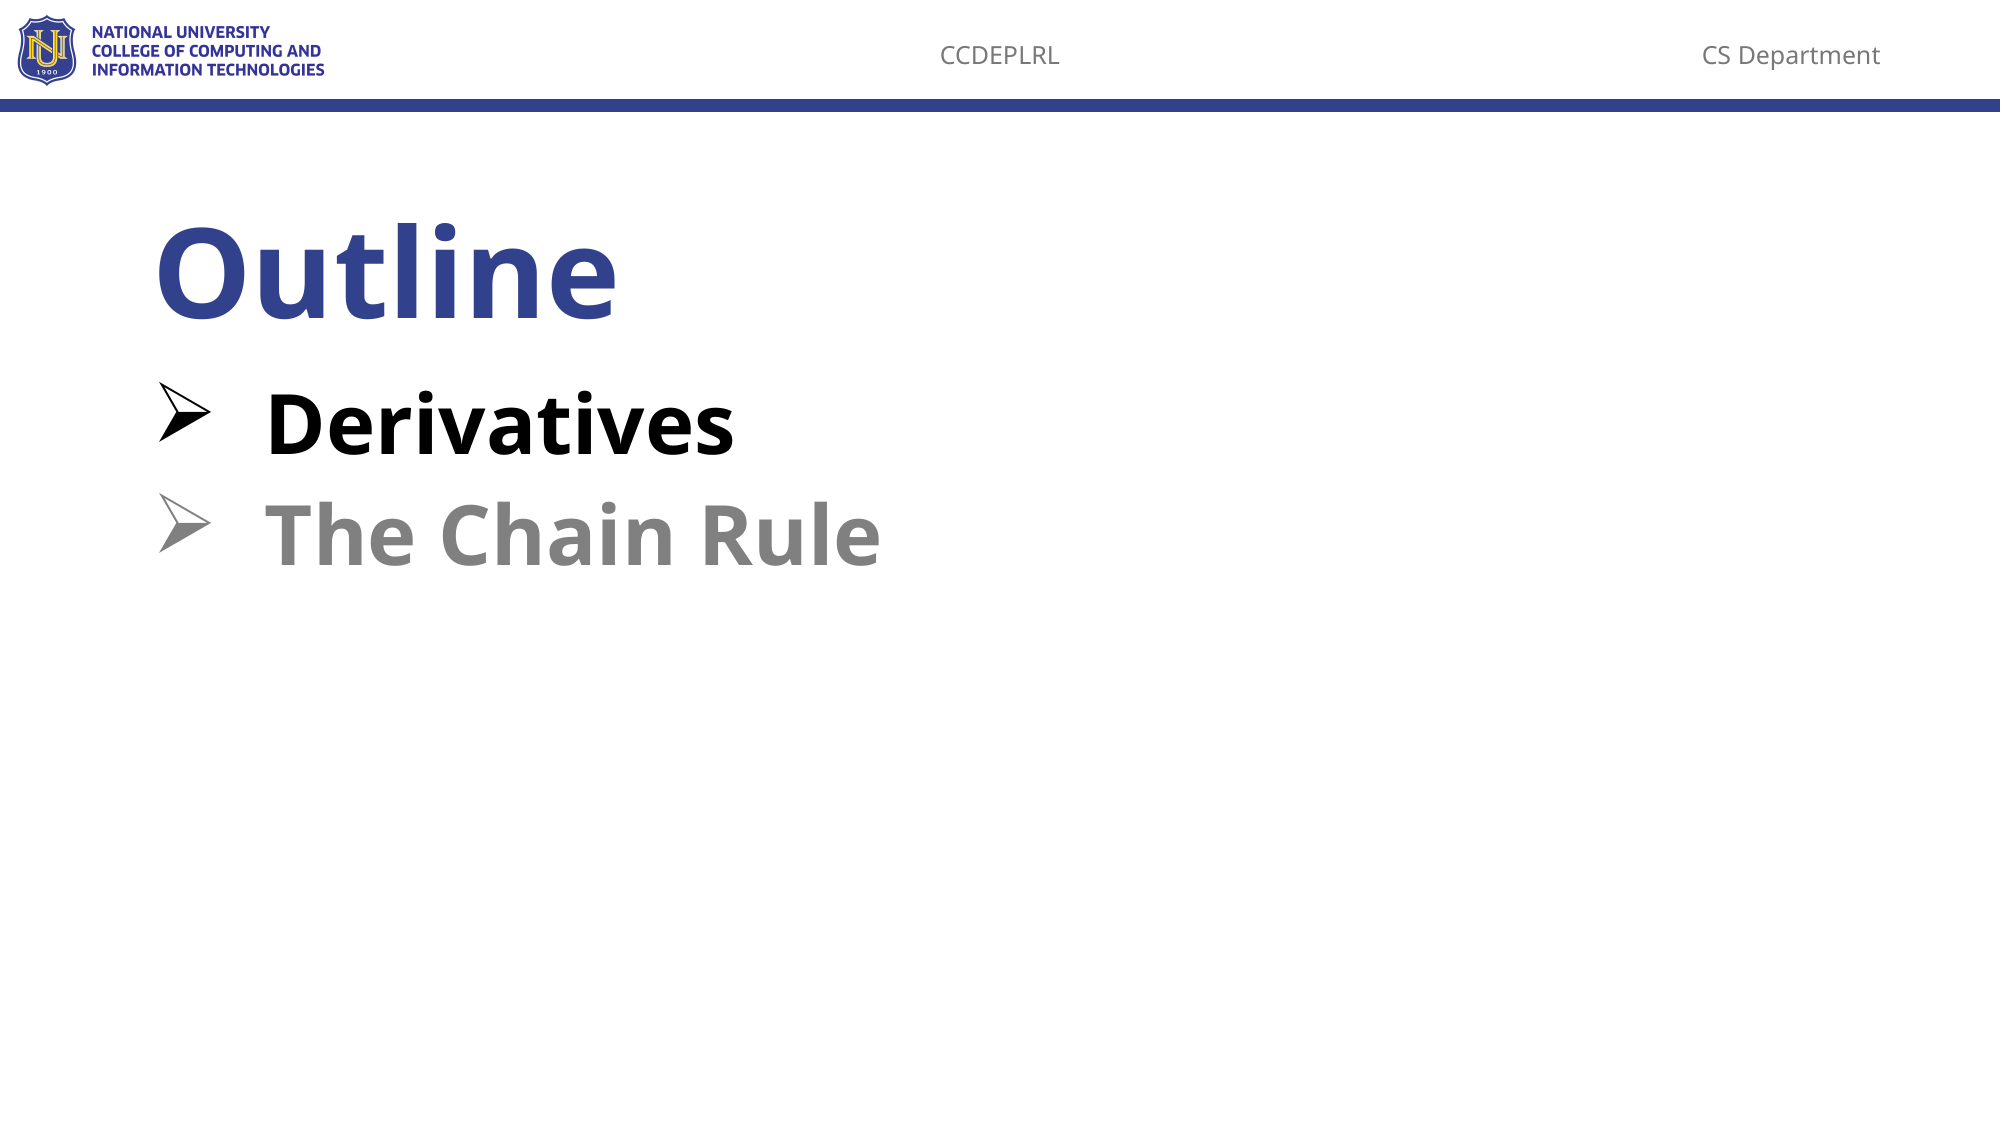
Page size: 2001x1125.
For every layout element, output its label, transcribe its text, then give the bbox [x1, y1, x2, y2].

picture [0, 0, 337, 99]
text_box Derivatives The Chain Rule [137, 375, 1863, 1089]
text_box Outline [137, 135, 1938, 353]
